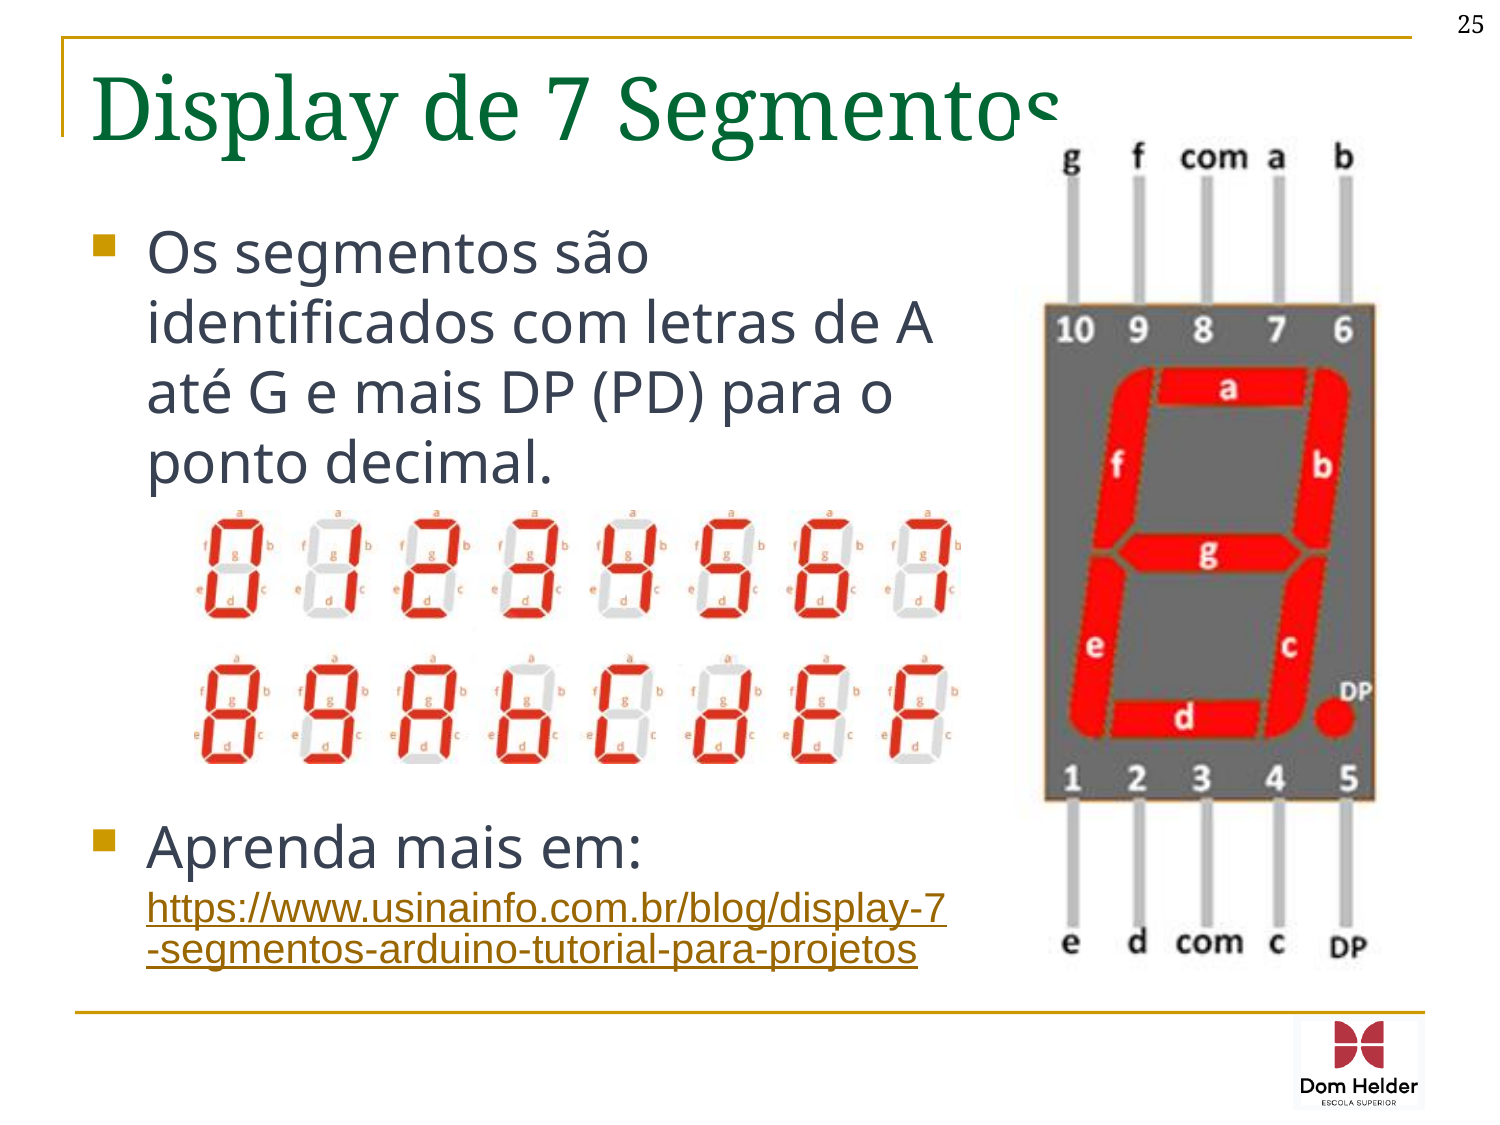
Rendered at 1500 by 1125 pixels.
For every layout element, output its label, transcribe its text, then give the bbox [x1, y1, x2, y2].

picture [194, 510, 961, 764]
list Os segmentos são identificados com letras de A até G e mais DP (PD) para o ponto decimal. Aprenda mais em: https://www.usinainfo.com.br/blog/display-7-segmentos-arduino-tutorial-para-projetos [75, 208, 975, 1000]
title Display de 7 Segmentos [75, 45, 1425, 233]
picture [1293, 1015, 1425, 1110]
picture [1013, 119, 1400, 1000]
slide_number 25 [1424, 0, 1500, 51]
